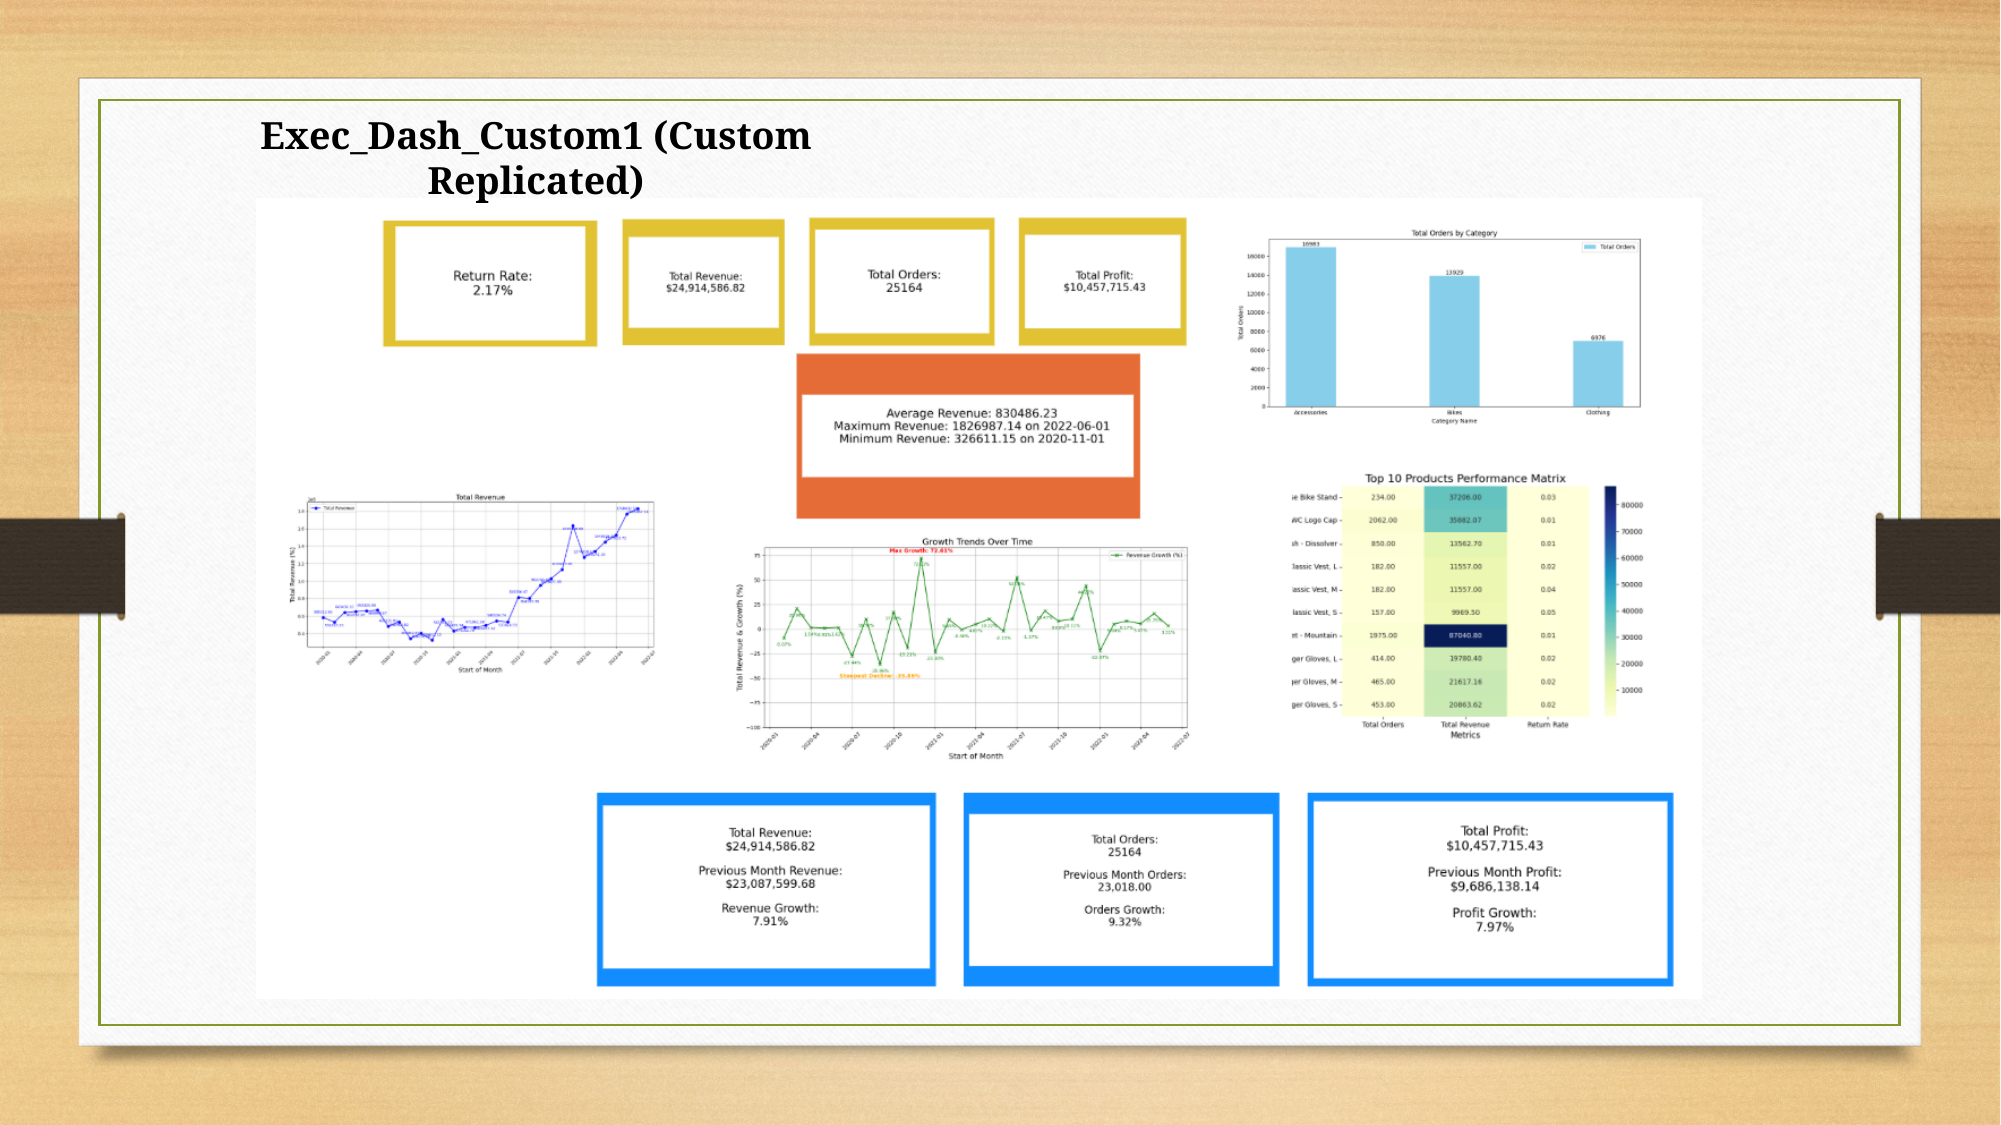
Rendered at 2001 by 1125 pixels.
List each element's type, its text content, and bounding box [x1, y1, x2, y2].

text_box Exec_Dash_Custom1 (Custom Replicated) [132, 104, 940, 210]
picture [0, 0, 2001, 1125]
